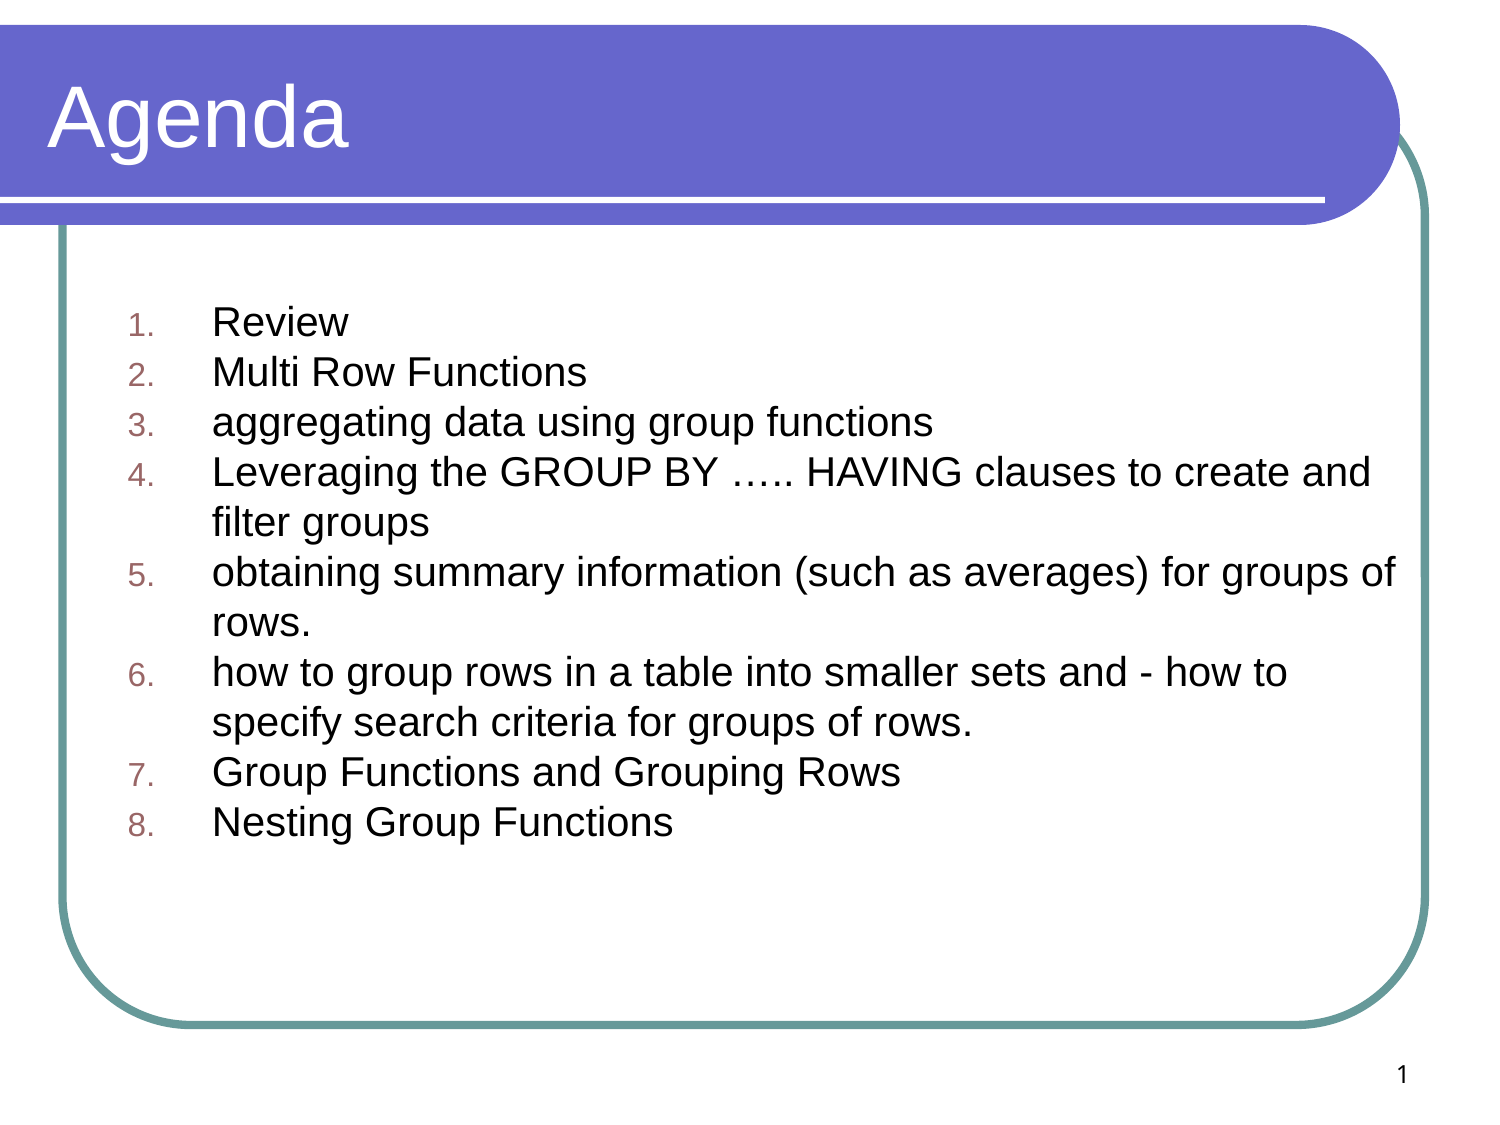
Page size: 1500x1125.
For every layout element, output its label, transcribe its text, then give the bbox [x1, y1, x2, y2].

title Agenda [32, 37, 1347, 188]
slide_number 1 [1074, 1025, 1425, 1100]
list Review Multi Row Functions aggregating data using group functions Leveraging the GROUP BY ….. HAVING clauses to create and filter groups obtaining summary information (such as averages) for groups of rows. how to group rows in a table into smaller sets and - how to specify search criteria for groups of rows. Group Functions and Grouping Rows Nesting Group Functions [112, 287, 1438, 963]
